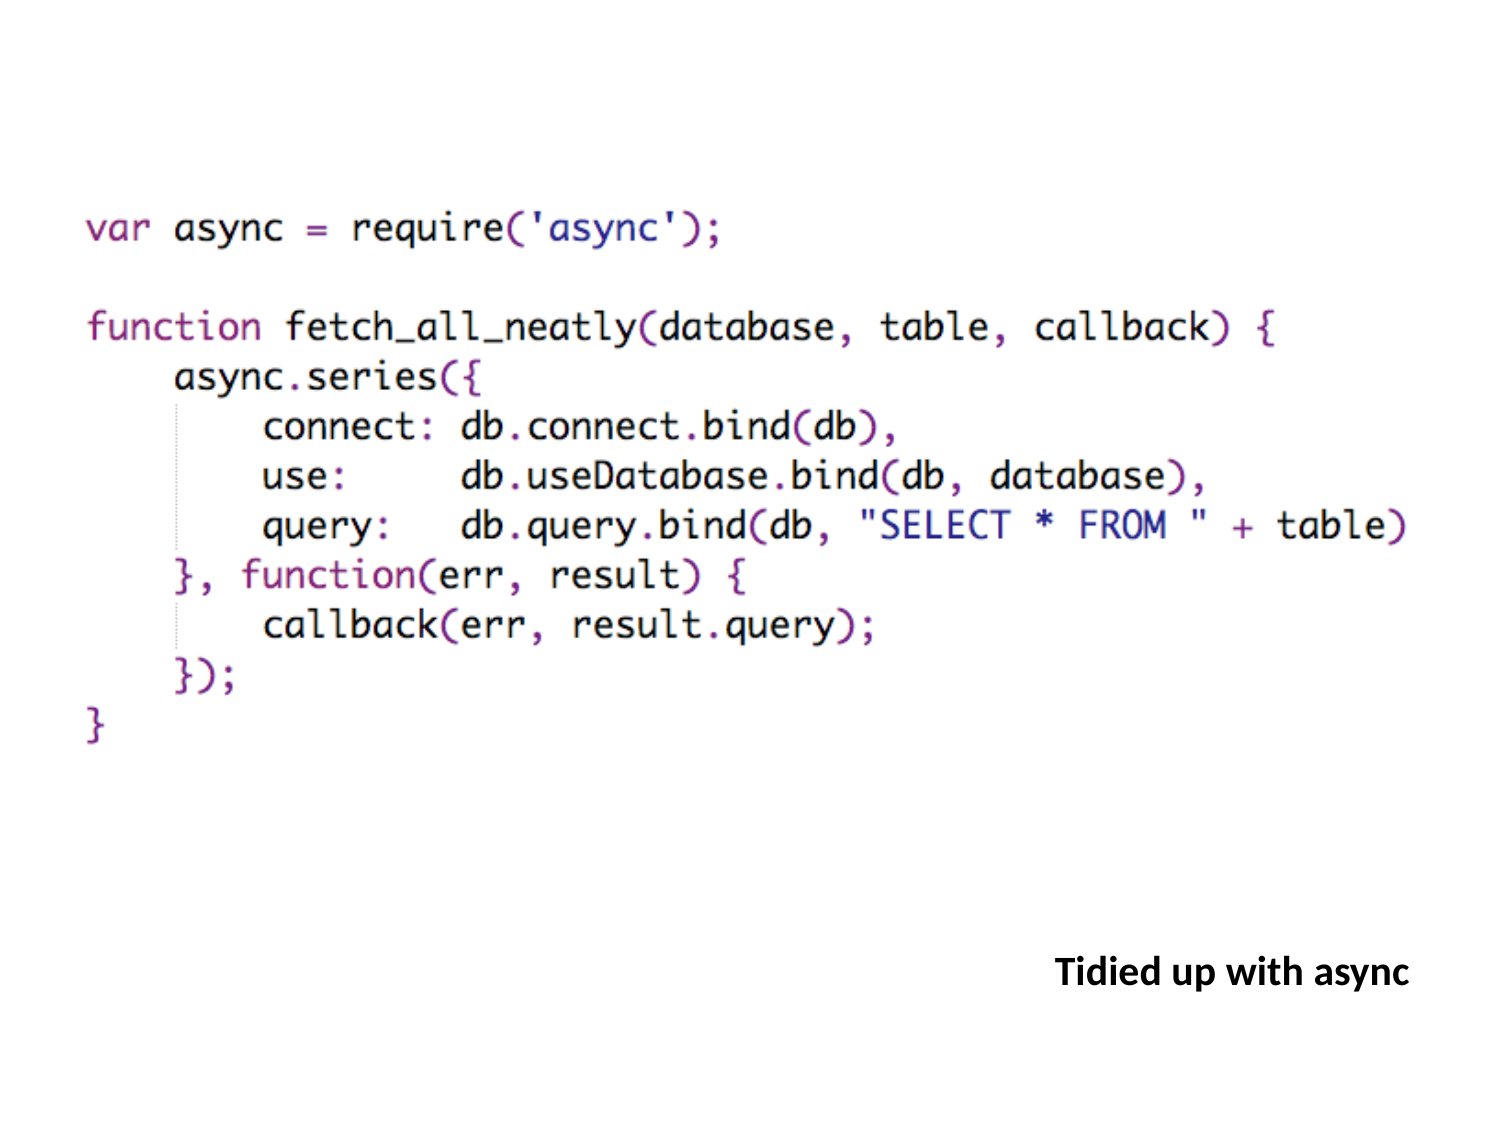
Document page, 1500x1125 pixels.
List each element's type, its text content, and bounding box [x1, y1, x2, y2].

picture [84, 36, 1426, 937]
title Tidied up with async [571, 943, 1425, 1029]
